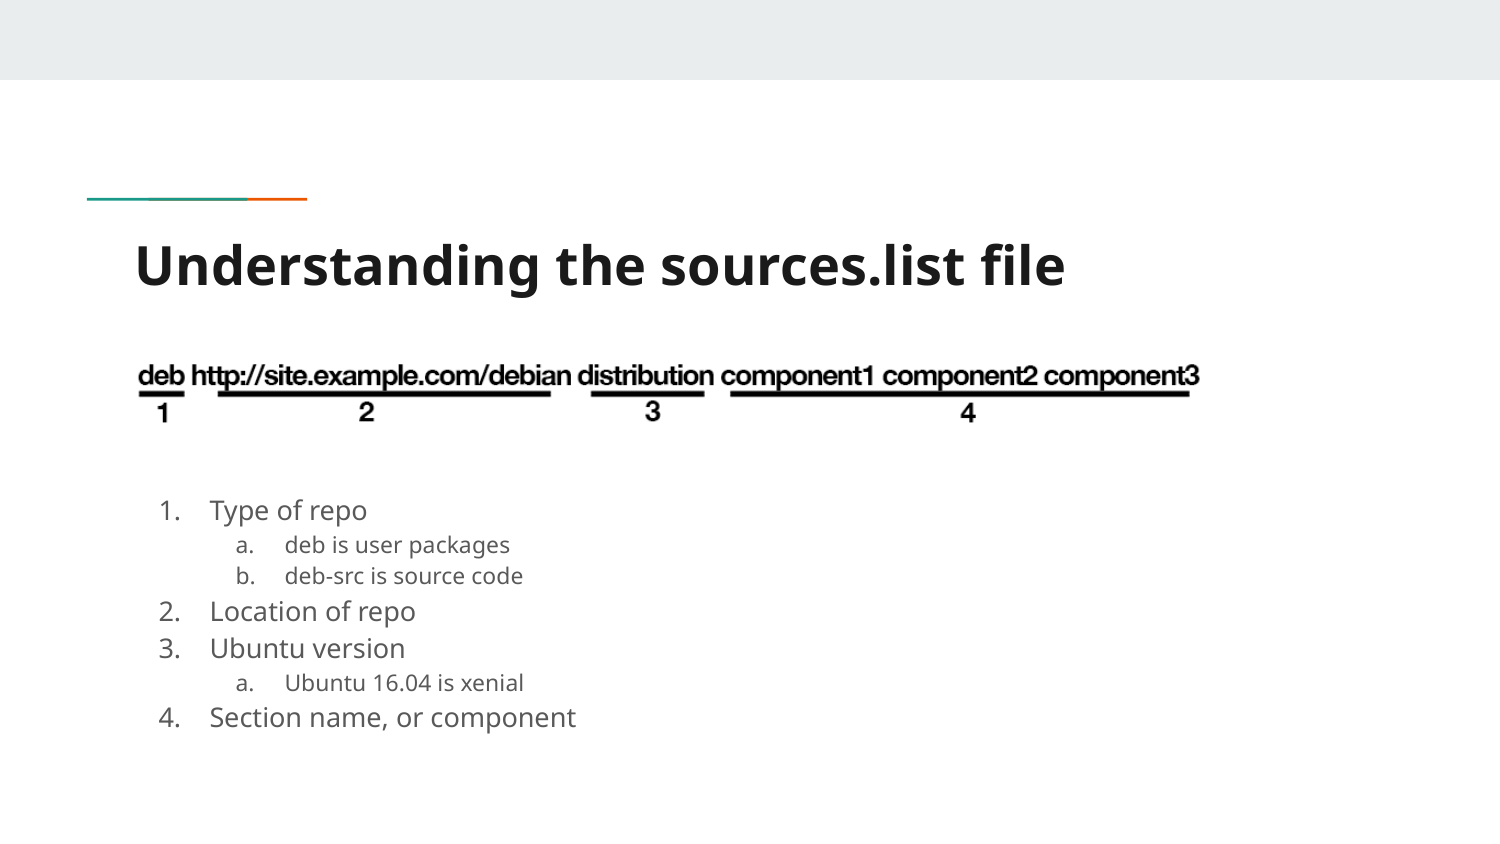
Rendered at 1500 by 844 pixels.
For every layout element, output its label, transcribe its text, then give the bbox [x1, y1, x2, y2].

list Type of repo deb is user packages deb-src is source code Location of repo Ubuntu version Ubuntu 16.04 is xenial Section name, or component [119, 473, 1381, 712]
picture [119, 303, 1216, 475]
title Understanding the sources.list file [119, 216, 1381, 305]
